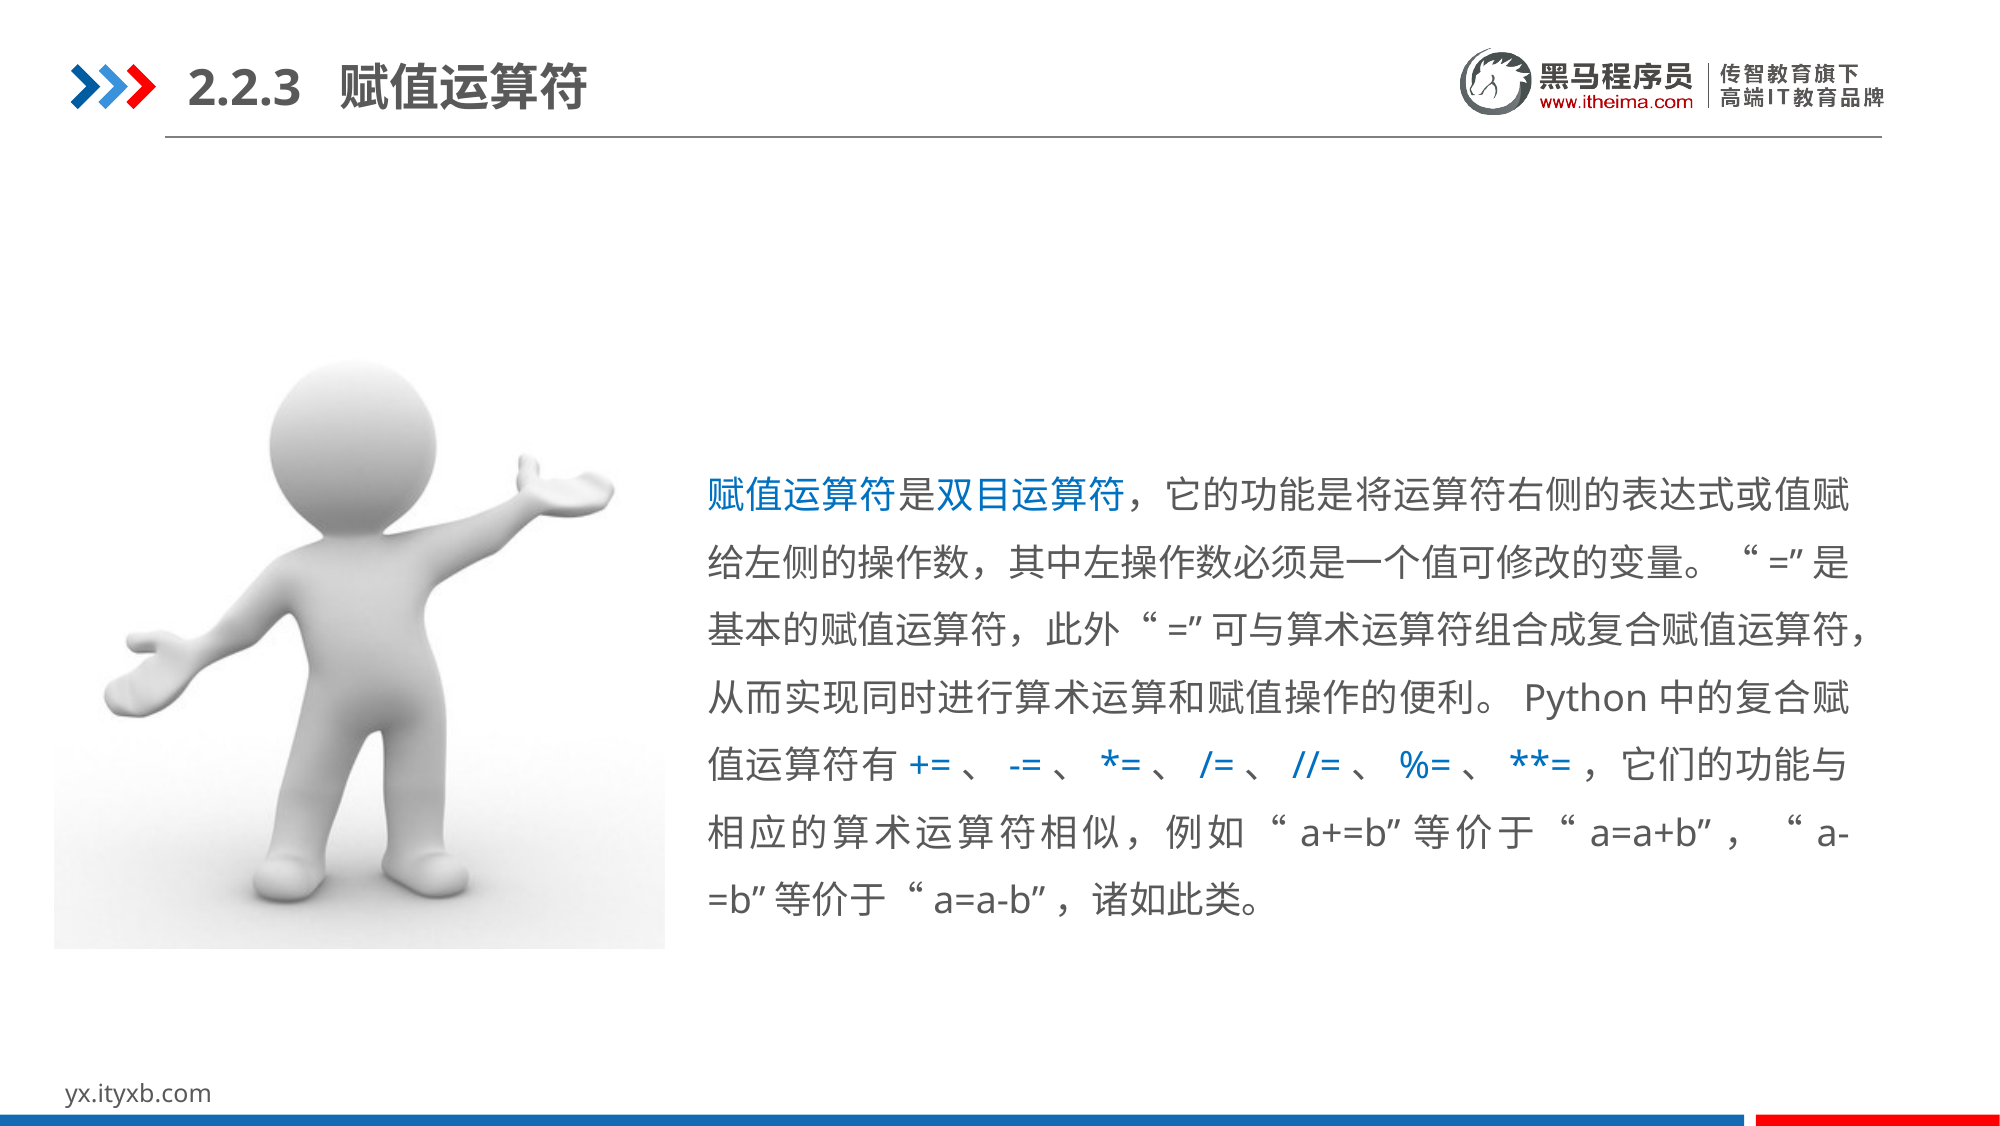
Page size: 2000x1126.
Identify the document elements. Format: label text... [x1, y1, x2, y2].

picture [1460, 48, 1887, 115]
text_box 2.2.3 赋值运算符 [187, 43, 941, 127]
picture [54, 290, 665, 949]
text_box 赋值运算符是双目运算符，它的功能是将运算符右侧的表达式或值赋给左侧的操作数，其中左操作数必须是一个值可修改的变量。“=”是基本的赋值运算符，此外“=”可与算术运算符组合成复合赋值运算符，从而实现同时进行算术运算和赋值操作的便利。Python中的复合赋值运算符有+=、-=、*=、/=、//=、%=、**=，它们的功能与相应的算术运算符相似，例如“a+=b”等价于“a=a+b”，“a-=b”等价于“a=a-b”，诸如此类。 [692, 441, 1865, 929]
